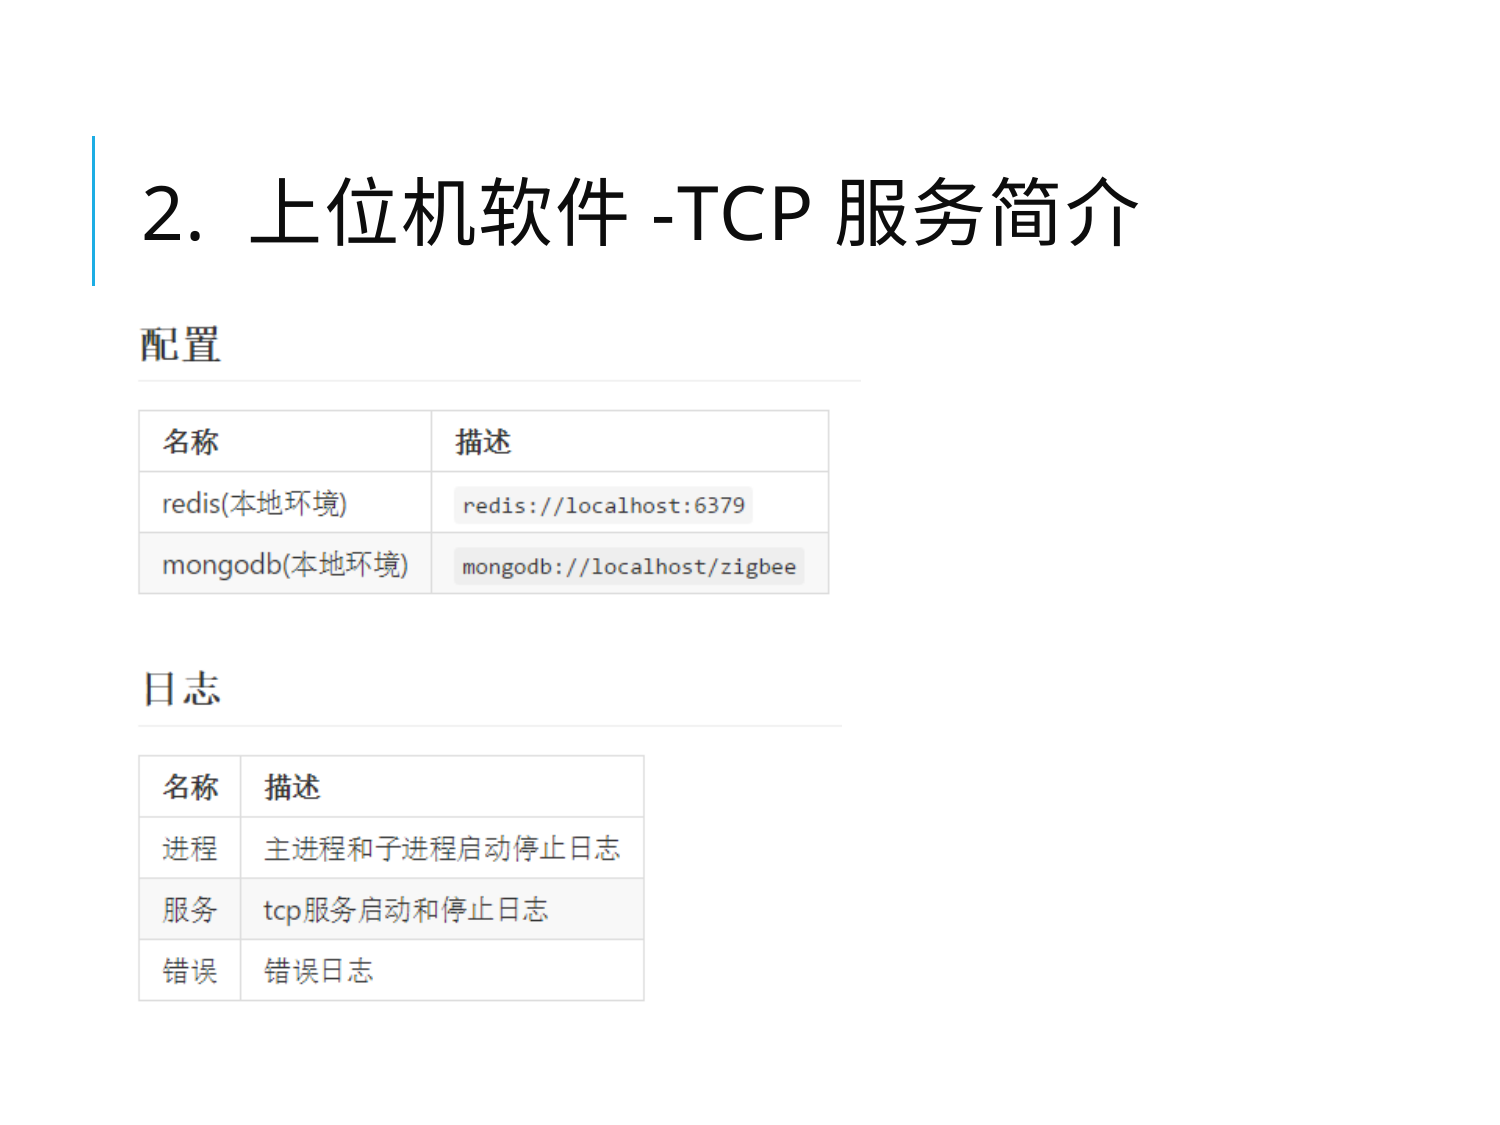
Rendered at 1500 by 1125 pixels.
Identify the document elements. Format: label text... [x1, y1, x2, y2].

picture [125, 647, 842, 1011]
title 2. 上位机软件-TCP服务简介 [126, 96, 1322, 342]
picture [125, 309, 861, 619]
